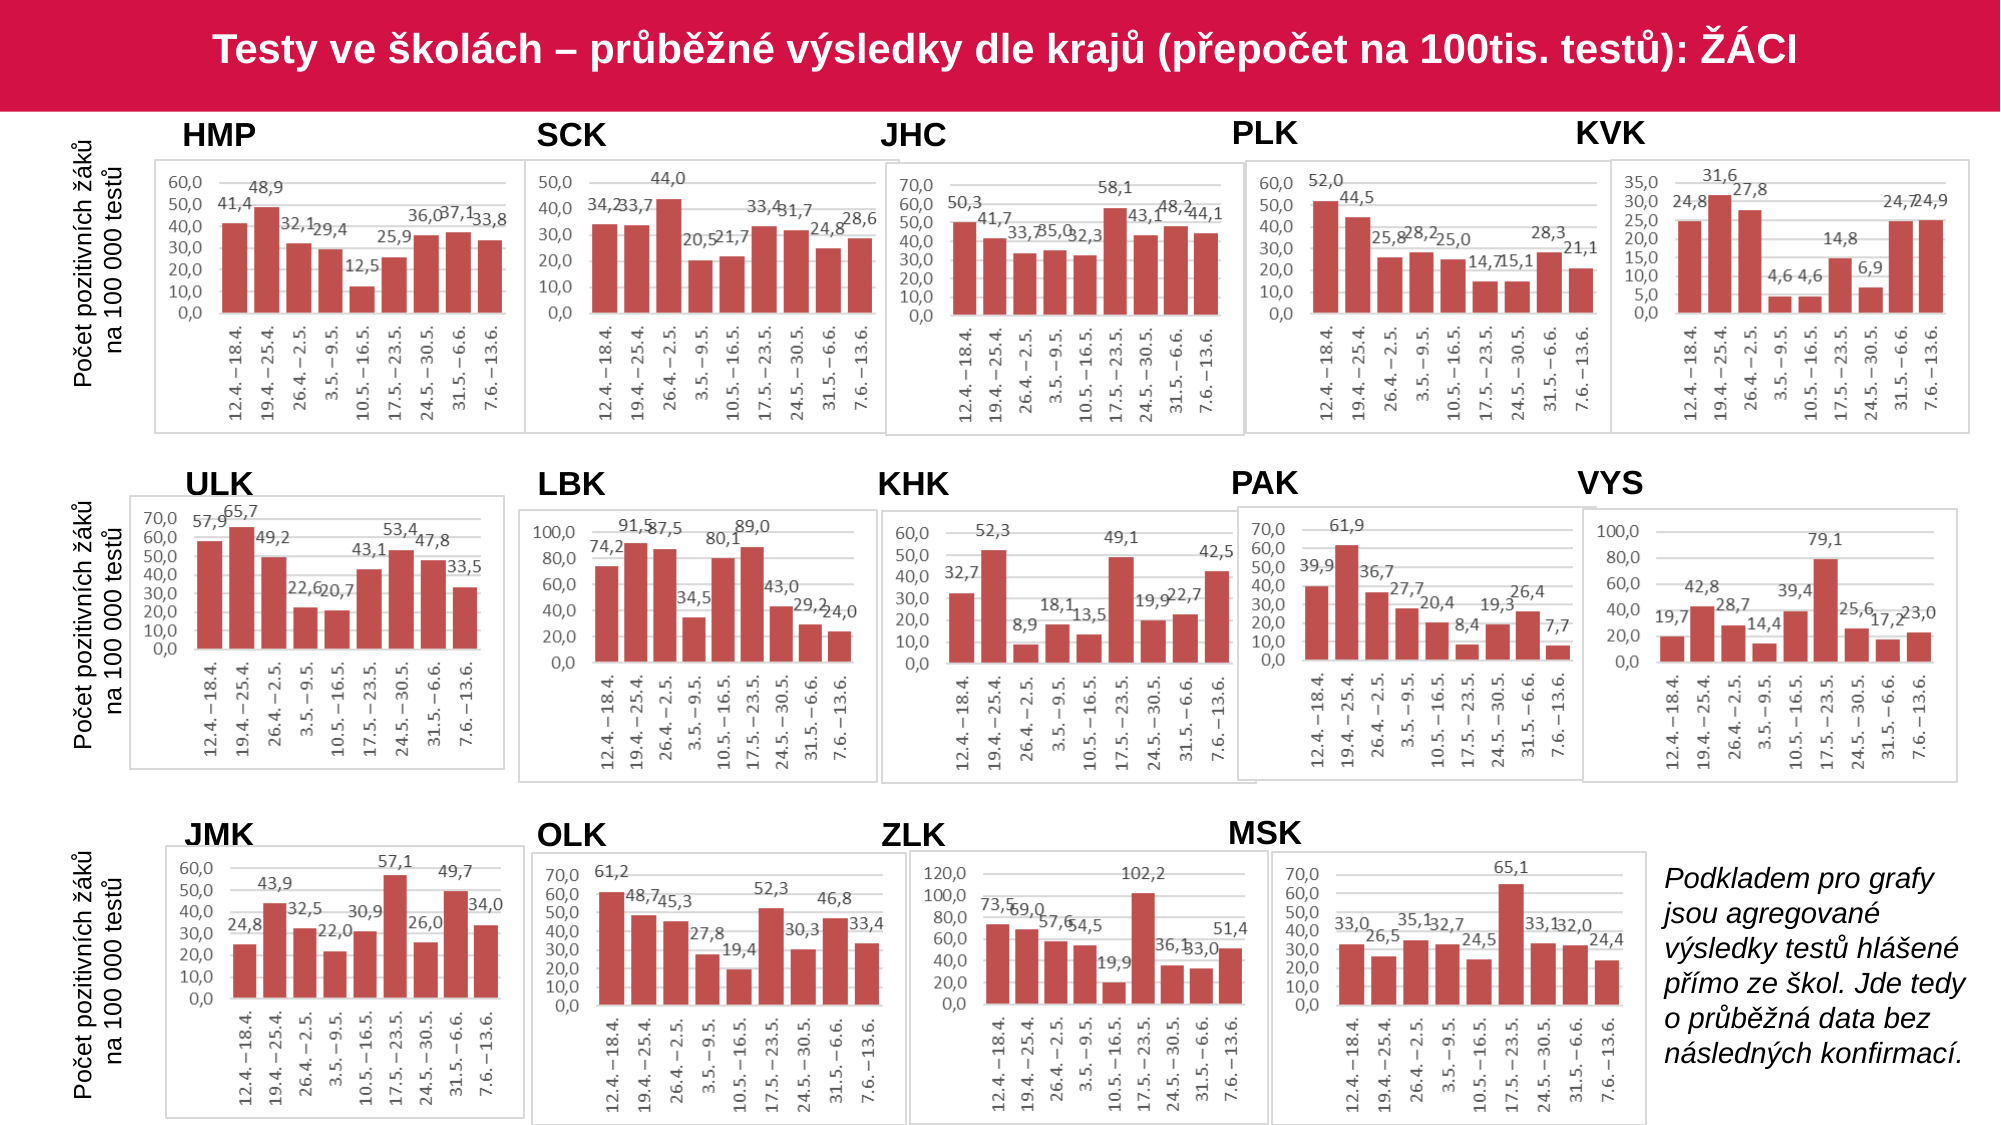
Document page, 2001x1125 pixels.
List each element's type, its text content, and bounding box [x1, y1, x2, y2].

text_box JMK [118, 805, 321, 861]
text_box LBK [471, 455, 673, 510]
text_box MSK [1164, 804, 1366, 859]
text_box PAK [1164, 453, 1366, 509]
text_box Počet pozitivních žáků na 100 000 testů [58, 815, 134, 1125]
picture [881, 506, 1958, 784]
title Testy ve školách – průběžné výsledky dle krajů (přepočet na 100tis. testů): ŽÁCI [10, 3, 2000, 98]
picture [531, 852, 907, 1125]
text_box ZLK [813, 805, 1015, 861]
picture [153, 159, 1970, 436]
picture [1271, 851, 1647, 1125]
text_box OLK [471, 805, 673, 861]
text_box HMP [118, 105, 321, 161]
text_box SCK [471, 105, 673, 159]
text_box VYS [1510, 453, 1712, 508]
text_box Počet pozitivních žáků na 100 000 testů [58, 465, 134, 778]
picture [909, 850, 1269, 1125]
text_box ULK [118, 455, 321, 510]
text_box Počet pozitivních žáků na 100 000 testů [58, 104, 134, 417]
picture [165, 845, 525, 1119]
text_box KHK [813, 455, 1015, 510]
text_box Podkladem pro grafy jsou agregované výsledky testů hlášené přímo ze škol. Jde tedy o průběžná data bez následných konfirmací. [1649, 851, 2000, 1077]
picture [129, 495, 505, 770]
text_box PLK [1164, 104, 1366, 159]
text_box JHC [813, 105, 1015, 161]
text_box KVK [1510, 104, 1712, 159]
picture [517, 509, 878, 783]
